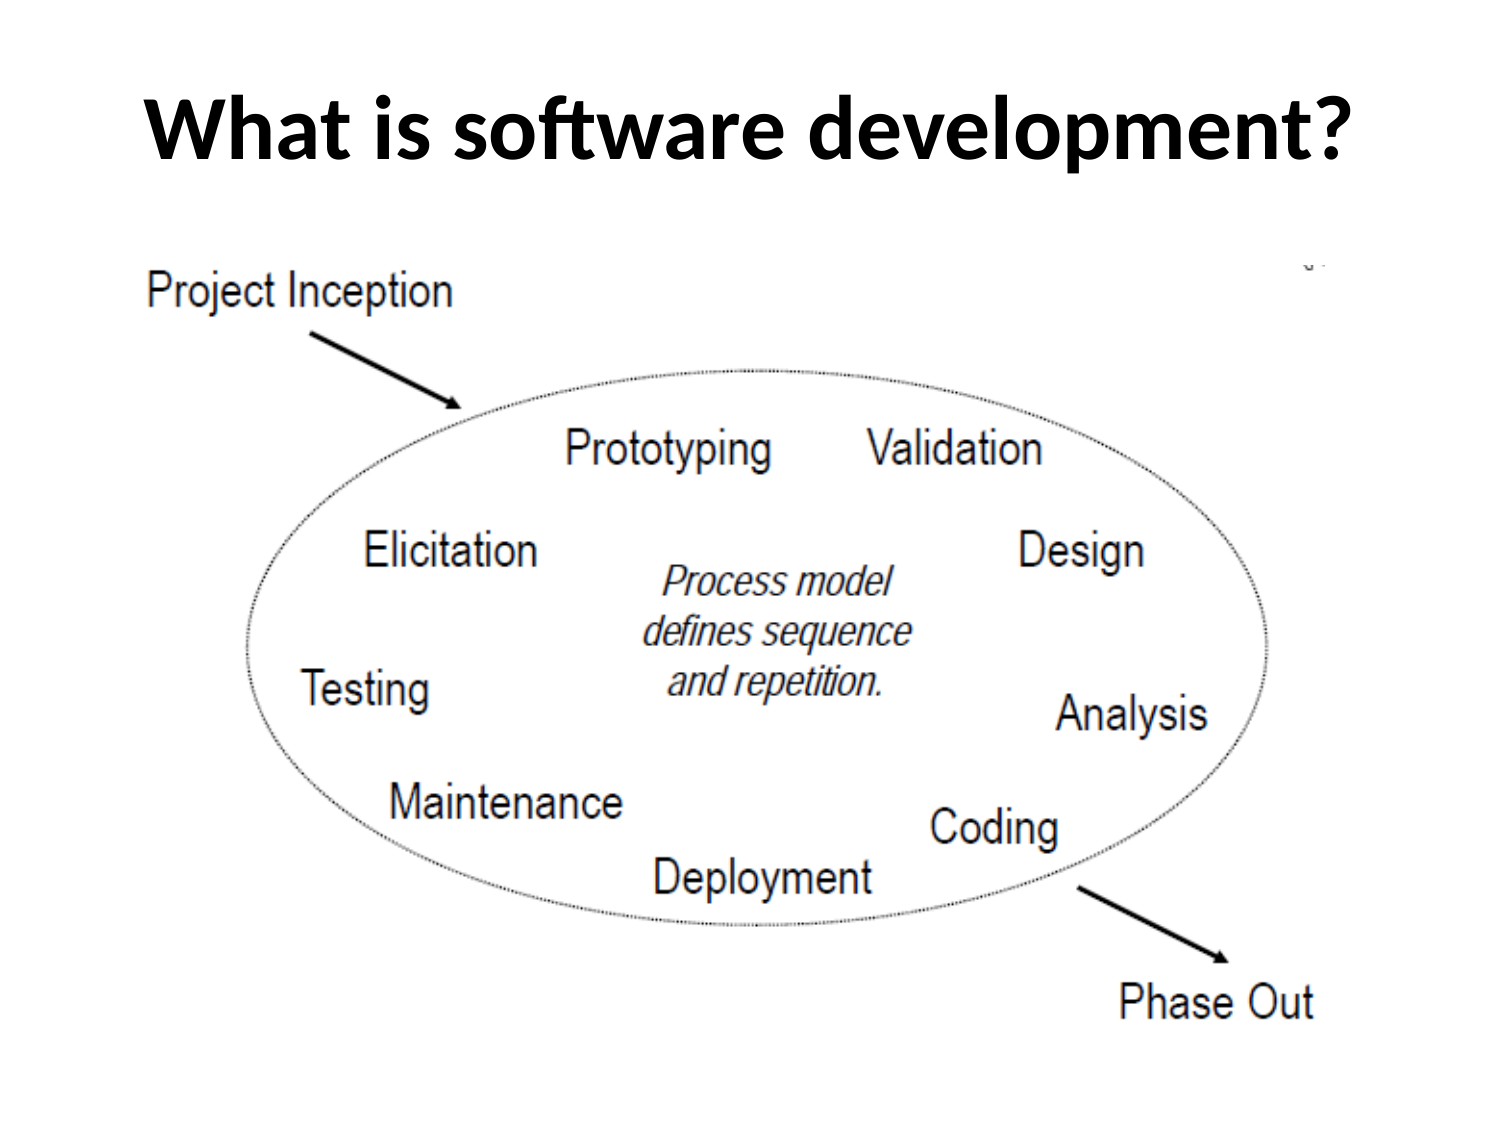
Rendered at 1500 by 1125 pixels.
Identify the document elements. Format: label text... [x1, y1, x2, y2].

title What is software development? [75, 45, 1425, 200]
picture [137, 265, 1326, 1027]
